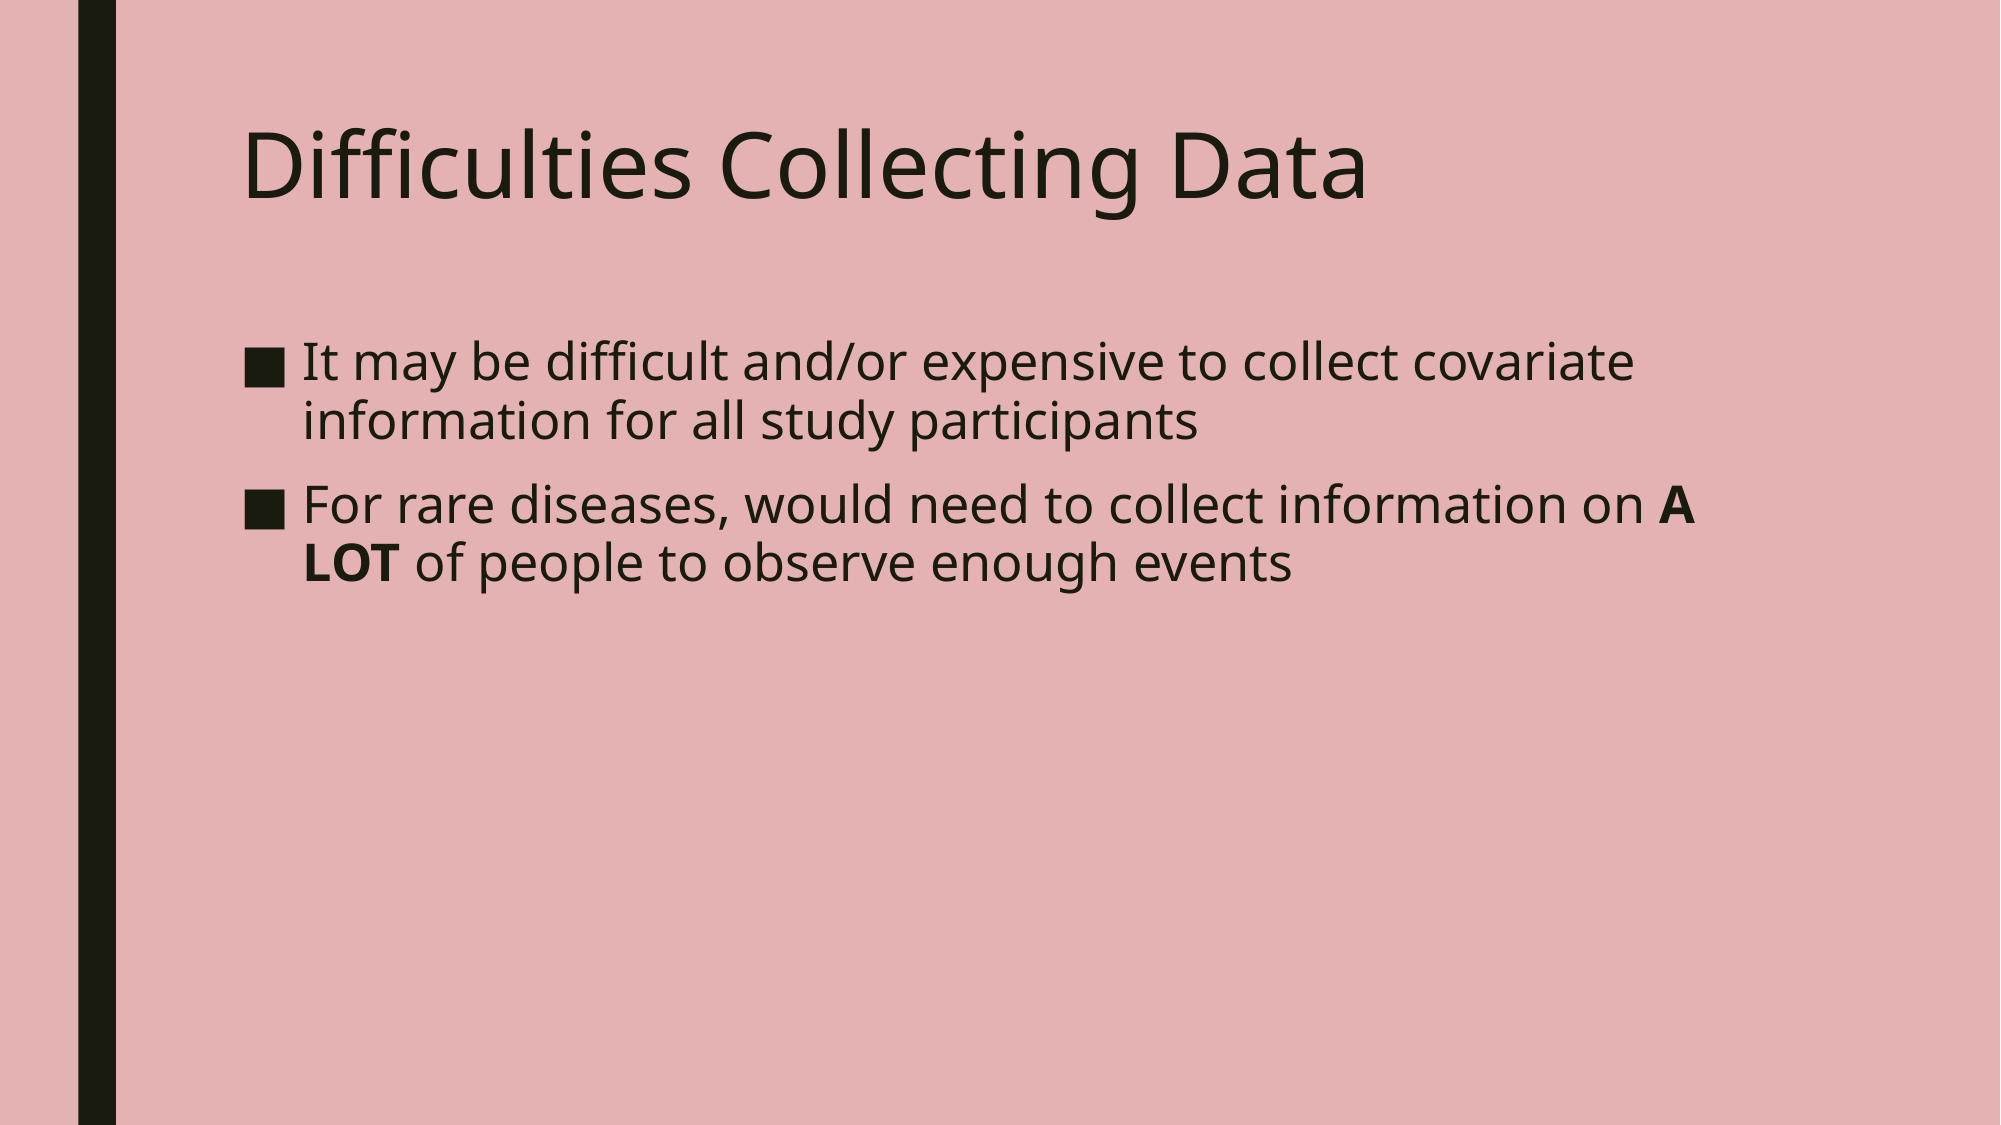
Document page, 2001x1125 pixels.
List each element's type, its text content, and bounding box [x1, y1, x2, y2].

title Difficulties Collecting Data [225, 112, 1800, 326]
list It may be difficult and/or expensive to collect covariate information for all study participants For rare diseases, would need to collect information on A LOT of people to observe enough events [225, 326, 1800, 963]
